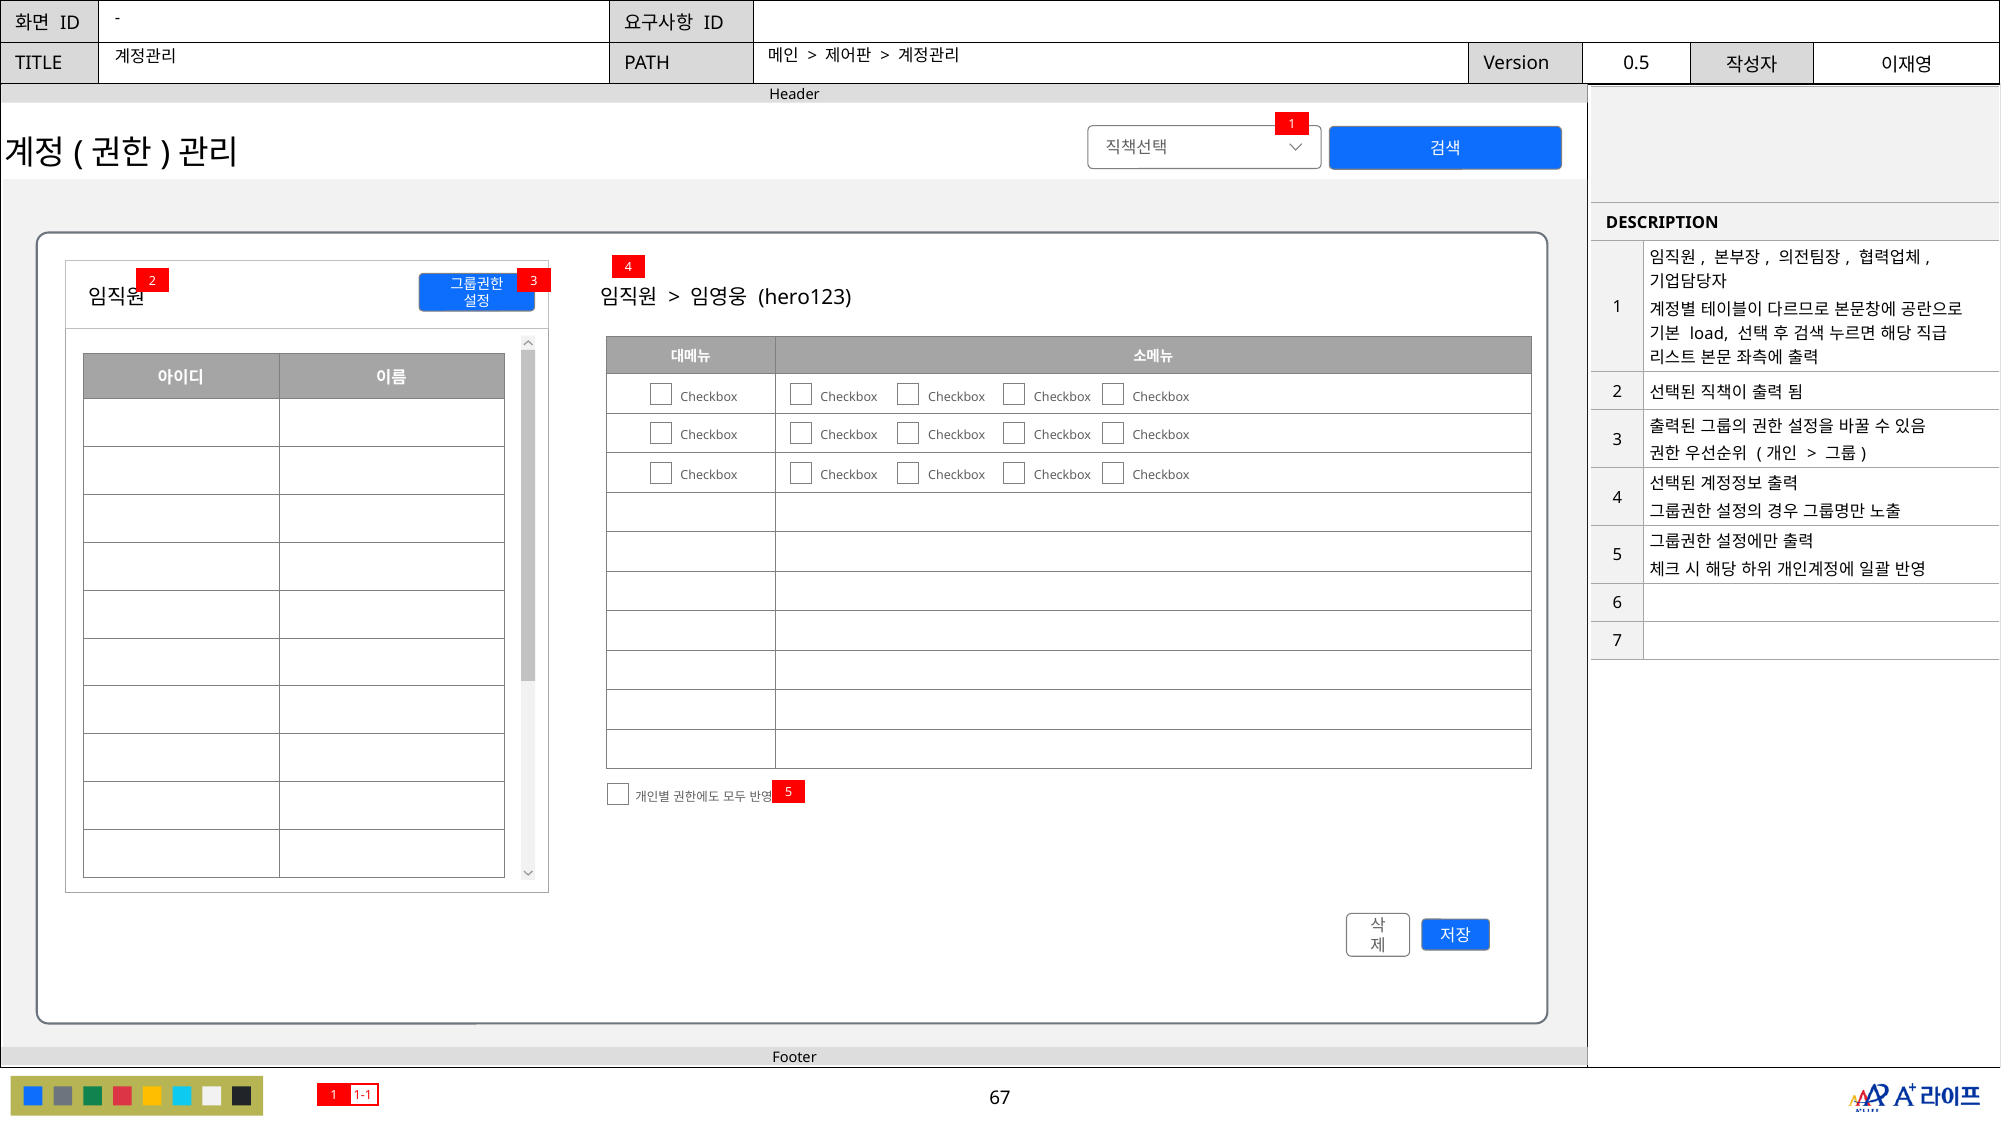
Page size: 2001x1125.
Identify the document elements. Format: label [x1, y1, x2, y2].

table_cell [84, 399, 279, 446]
table_cell [280, 543, 504, 590]
table_cell [776, 414, 1531, 452]
picture [1848, 1083, 1980, 1112]
table_cell [607, 730, 775, 768]
table_header [776, 337, 1531, 373]
table_cell [607, 532, 775, 571]
table_cell [84, 734, 279, 781]
table_cell [84, 686, 279, 733]
table_cell [607, 611, 775, 650]
list [753, 39, 1465, 75]
table_cell [776, 572, 1531, 610]
table_cell [1644, 468, 1999, 525]
table_cell [84, 830, 279, 877]
table_cell [1591, 526, 1643, 583]
table_cell [280, 830, 504, 877]
table_cell [1644, 241, 1999, 371]
table_cell [280, 447, 504, 494]
text_box [99, 41, 607, 72]
table_cell [280, 734, 504, 781]
table_cell [1644, 584, 1999, 621]
table_cell [607, 690, 775, 729]
table_header [84, 354, 279, 398]
table_cell [1591, 468, 1643, 525]
table_cell [776, 690, 1531, 729]
table_cell [1591, 410, 1643, 467]
table_cell [776, 730, 1531, 768]
table_header [280, 354, 504, 398]
table_cell [84, 543, 279, 590]
table_cell [607, 651, 775, 689]
table_cell [607, 453, 775, 492]
table_cell [776, 532, 1531, 571]
table_cell [1644, 622, 1999, 659]
table_cell [1591, 203, 1999, 240]
table_cell [607, 493, 775, 531]
table_cell [84, 495, 279, 542]
text_box [35, 231, 1549, 1025]
table_header [607, 337, 775, 373]
table_cell [776, 651, 1531, 689]
text_box [0, 124, 255, 179]
table_cell [776, 453, 1531, 492]
table_cell [280, 782, 504, 829]
text_box [1087, 112, 1322, 169]
table_cell [84, 782, 279, 829]
table_cell [607, 374, 775, 413]
table_cell [607, 572, 775, 610]
table_cell [280, 686, 504, 733]
table_cell [607, 414, 775, 452]
table_cell [1644, 410, 1999, 467]
table_cell [84, 447, 279, 494]
table_cell [84, 639, 279, 685]
table_cell [280, 591, 504, 638]
table_cell [776, 374, 1531, 413]
table_cell [84, 591, 279, 638]
table_cell [1644, 526, 1999, 583]
table_cell [776, 493, 1531, 531]
table_cell [280, 495, 504, 542]
table_cell [280, 639, 504, 685]
text_box [317, 1083, 379, 1106]
text_box [1328, 125, 1563, 171]
table_header [1591, 87, 1999, 202]
table_cell [1591, 372, 1643, 409]
table_cell [280, 399, 504, 446]
table_cell [1644, 372, 1999, 409]
table_cell [1591, 241, 1643, 371]
table_cell [776, 611, 1531, 650]
table_cell [1591, 584, 1643, 621]
text_box [99, 1, 610, 37]
table_cell [1591, 622, 1643, 659]
